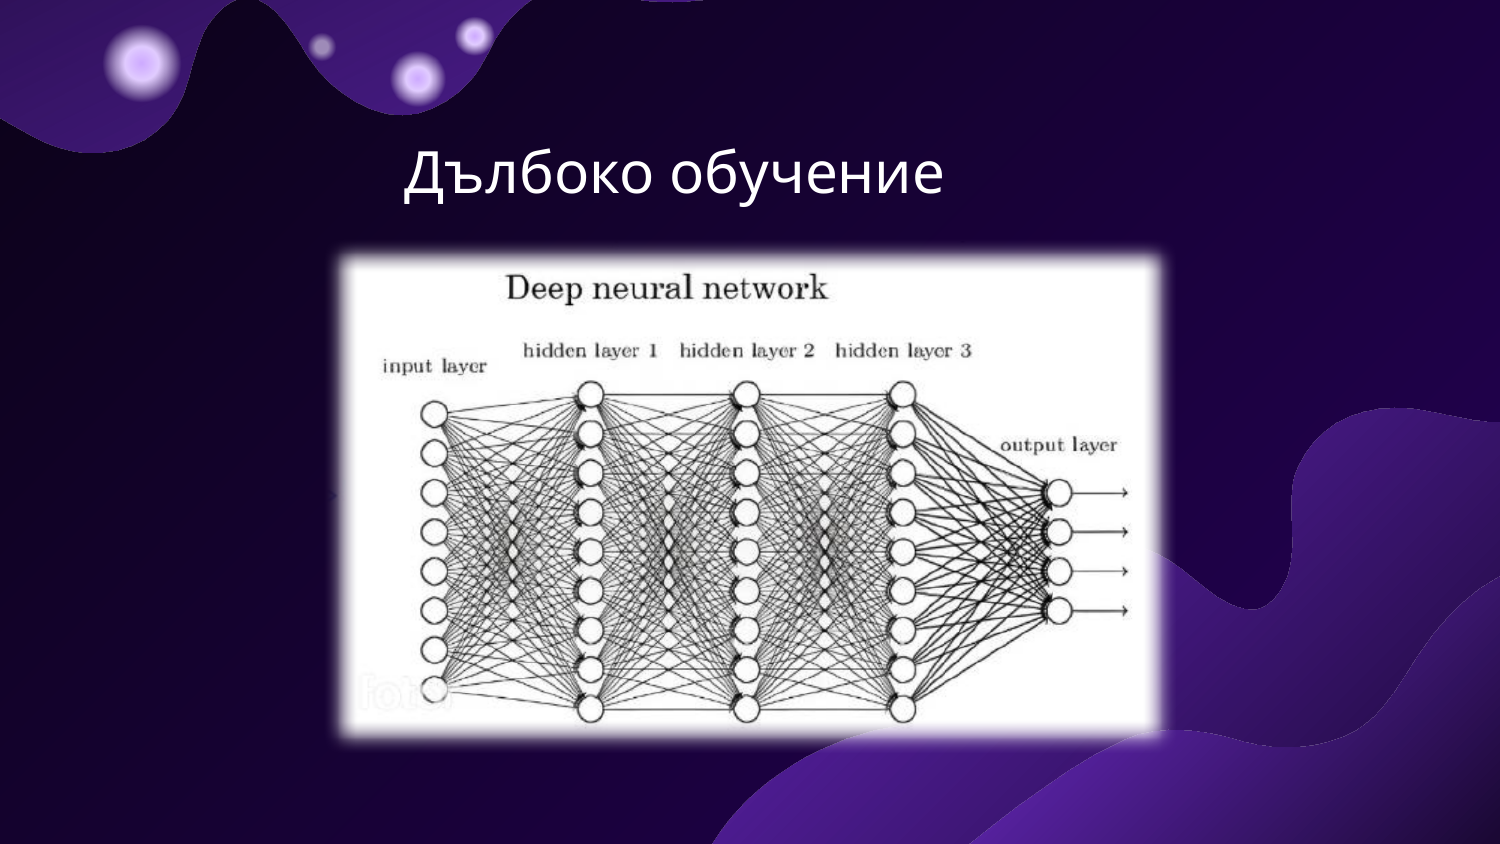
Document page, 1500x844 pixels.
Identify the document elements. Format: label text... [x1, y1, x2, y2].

picture [323, 237, 1177, 755]
title Дълбоко обучение [389, 89, 1500, 221]
